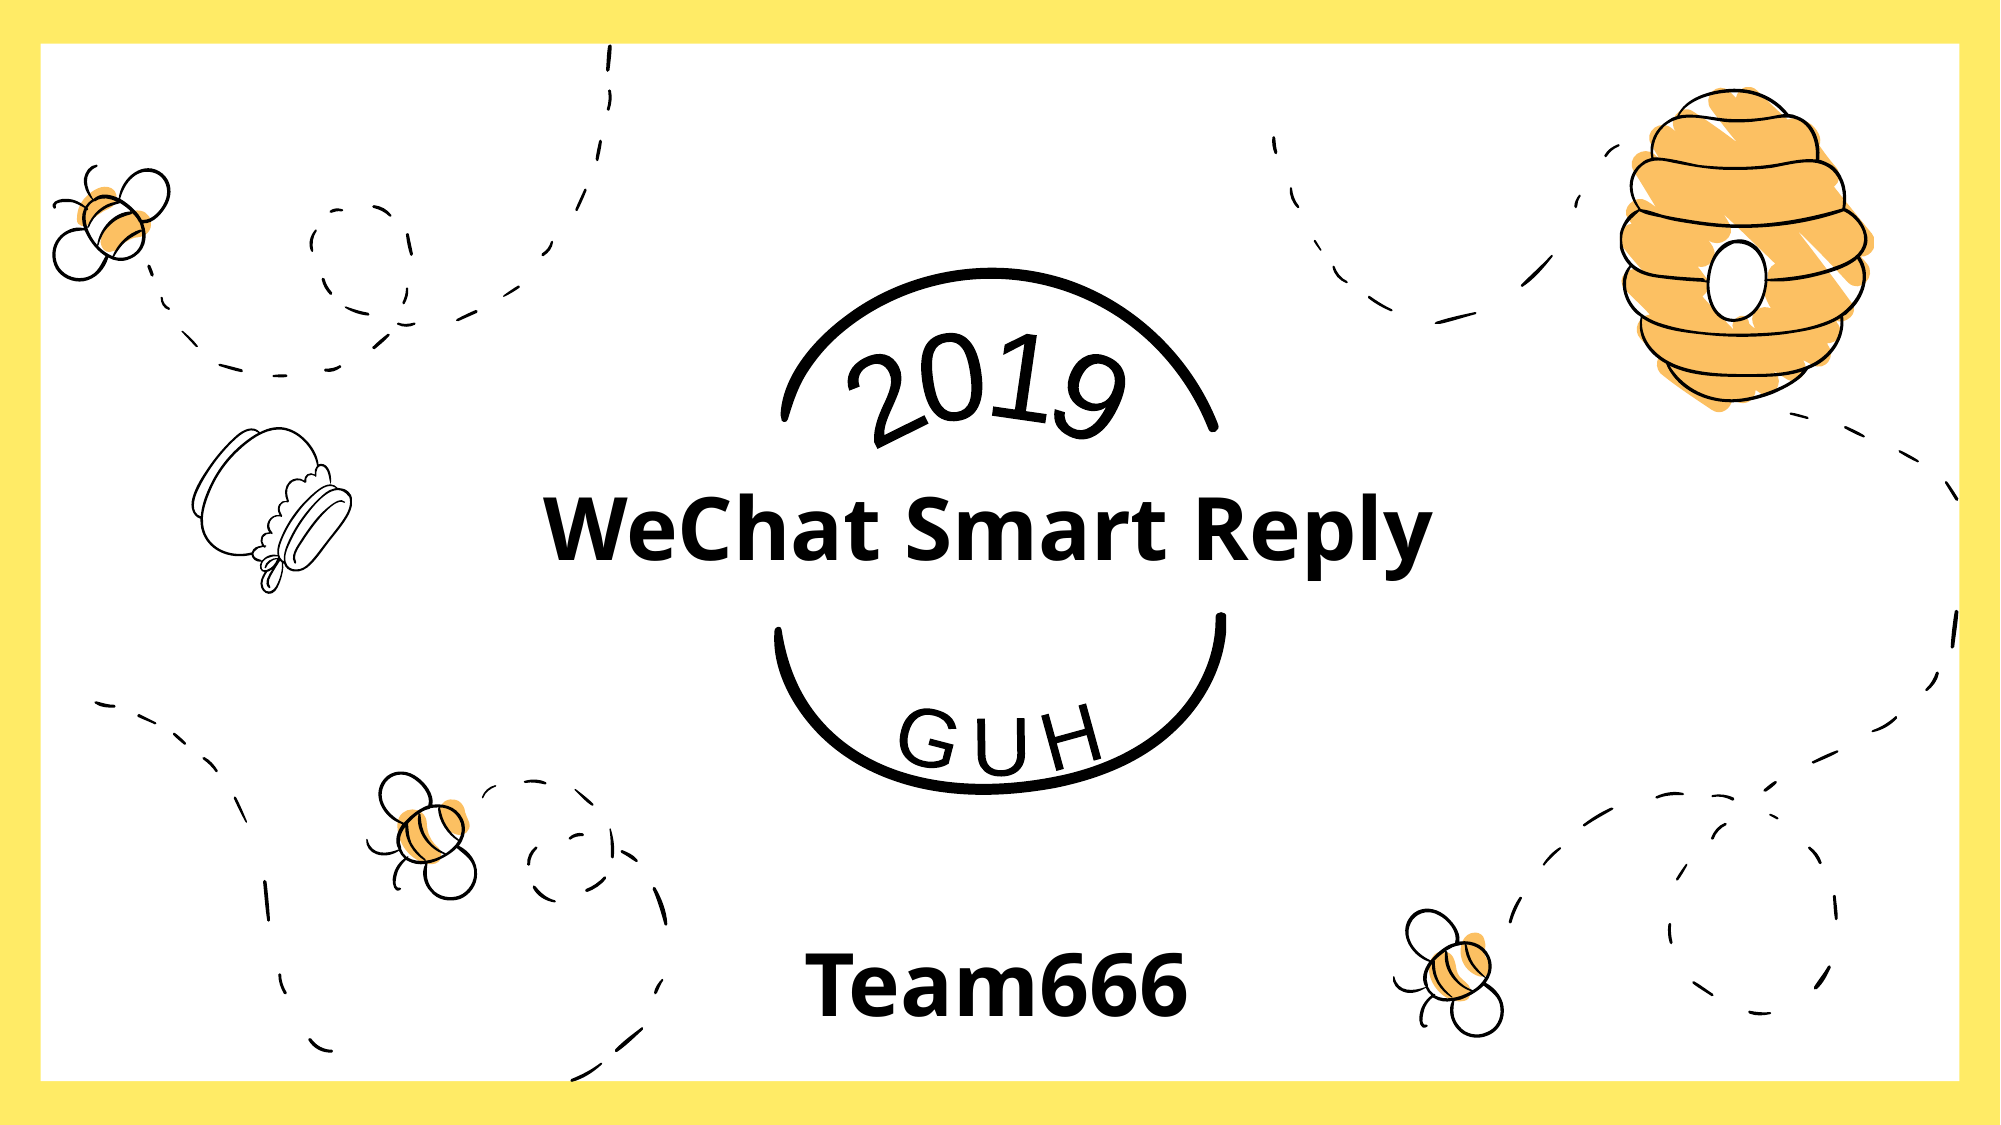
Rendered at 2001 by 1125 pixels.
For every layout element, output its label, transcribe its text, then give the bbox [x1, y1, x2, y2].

picture [1391, 609, 1959, 1039]
picture [51, 43, 613, 378]
picture [1271, 87, 1959, 500]
picture [93, 699, 669, 1082]
picture [773, 611, 1227, 796]
text_box Team666 [669, 921, 1680, 1042]
picture [775, 264, 1204, 477]
text_box WeChat Smart Reply [352, 465, 1683, 585]
picture [191, 427, 352, 594]
